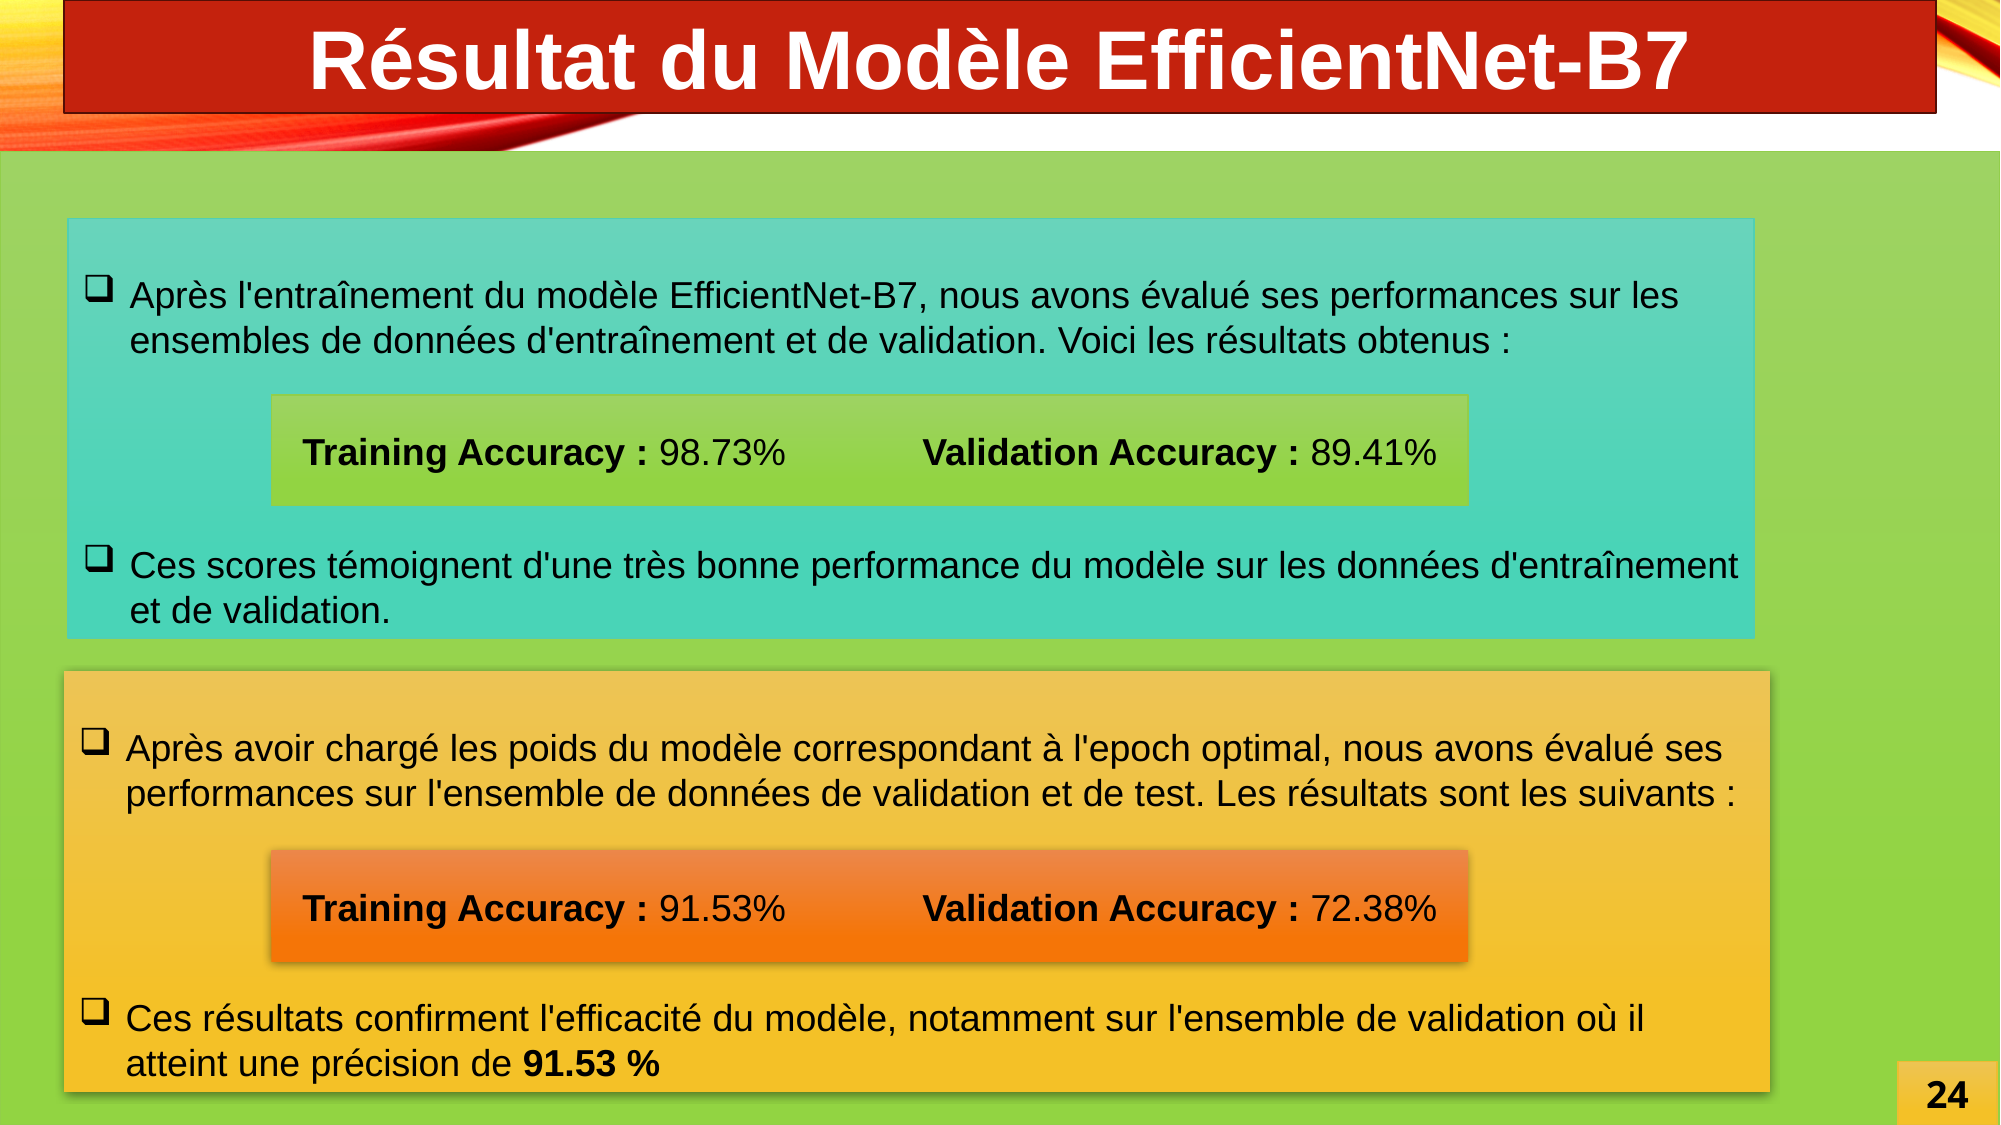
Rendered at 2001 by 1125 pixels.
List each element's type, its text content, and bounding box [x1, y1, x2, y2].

text_box Résultat du Modèle EfficientNet-B7 [63, 0, 1937, 114]
text_box [0, 151, 2000, 1125]
text_box Après avoir chargé les poids du modèle correspondant à l'epoch optimal, nous avons évalué ses performances sur l'ensemble de données de validation et de test. Les résultats sont les suivants : Ces résultats confirment l'efficacité du modèle, notamment sur l'ensemble de validation où il atteint une précision de 91.53 % [64, 671, 1770, 1092]
text_box 24 [1897, 1061, 1998, 1125]
picture [0, 0, 2000, 151]
text_box Training Accuracy : 91.53% Validation Accuracy : 72.38% [271, 850, 1469, 962]
text_box Training Accuracy : 98.73% Validation Accuracy : 89.41% [271, 394, 1469, 506]
text_box Après l'entraînement du modèle EfficientNet-B7, nous avons évalué ses performances sur les ensembles de données d'entraînement et de validation. Voici les résultats obtenus : Ces scores témoignent d'une très bonne performance du modèle sur les données d'entraînement et de validation. [67, 218, 1755, 639]
